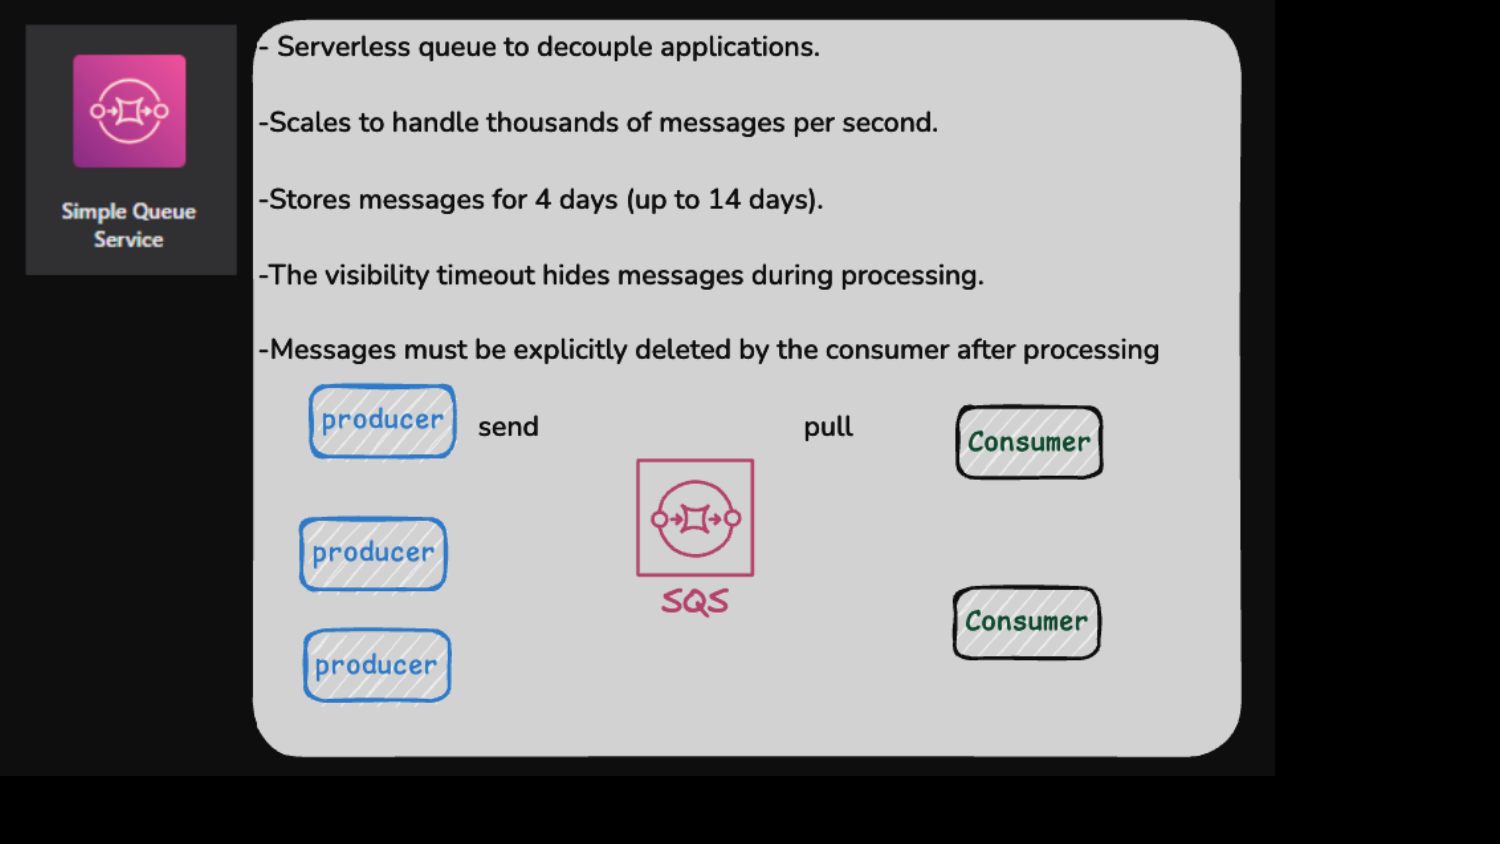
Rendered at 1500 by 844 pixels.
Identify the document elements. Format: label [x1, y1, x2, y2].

picture [0, 0, 1276, 776]
